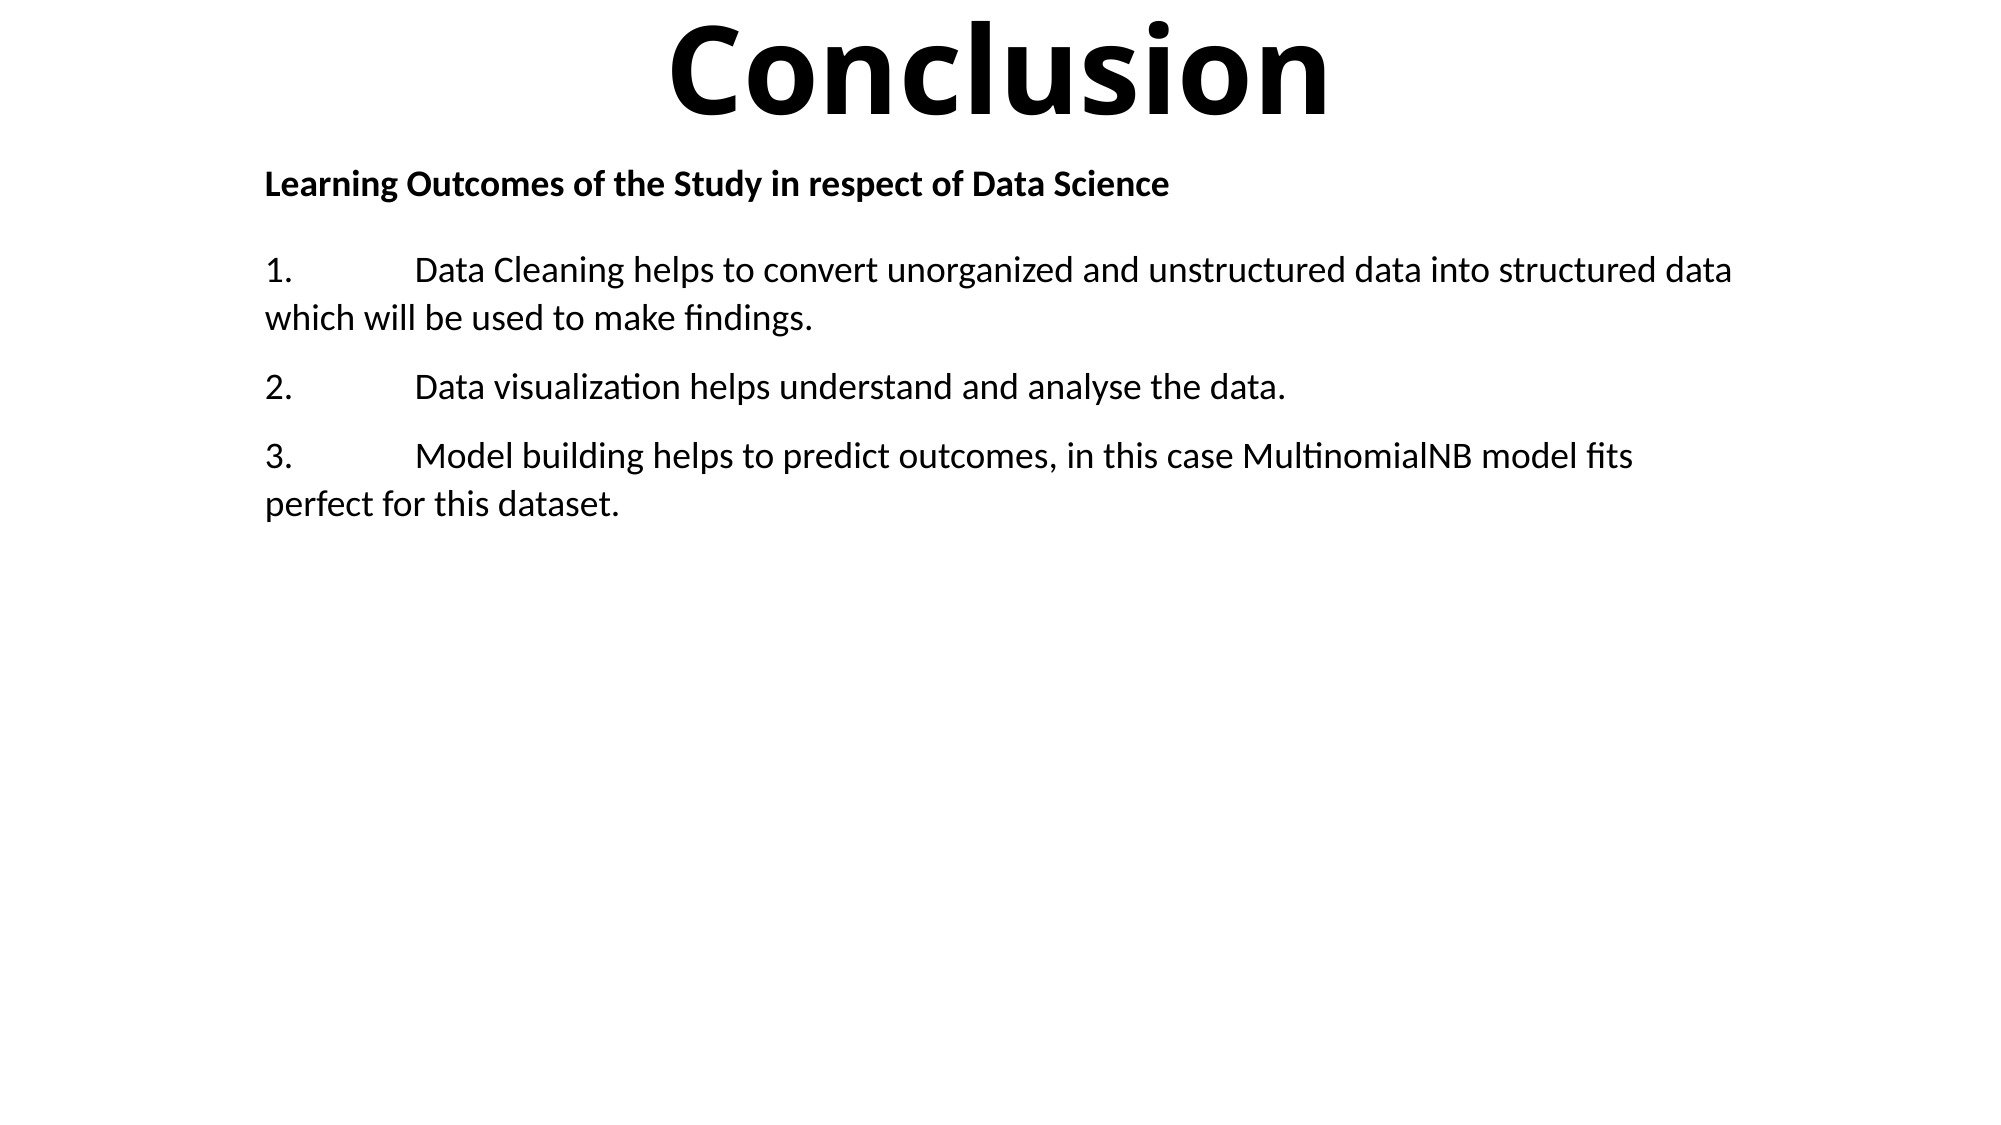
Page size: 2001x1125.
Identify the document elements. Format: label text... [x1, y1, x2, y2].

subtitle Learning Outcomes of the Study in respect of Data Science 1. Data Cleaning helps to convert unorganized and unstructured data into structured data which will be used to make findings. 2. Data visualization helps understand and analyse the data. 3. Model building helps to predict outcomes, in this case MultinomialNB model fits perfect for this dataset. [249, 148, 1750, 1125]
title Conclusion [0, 0, 2000, 149]
